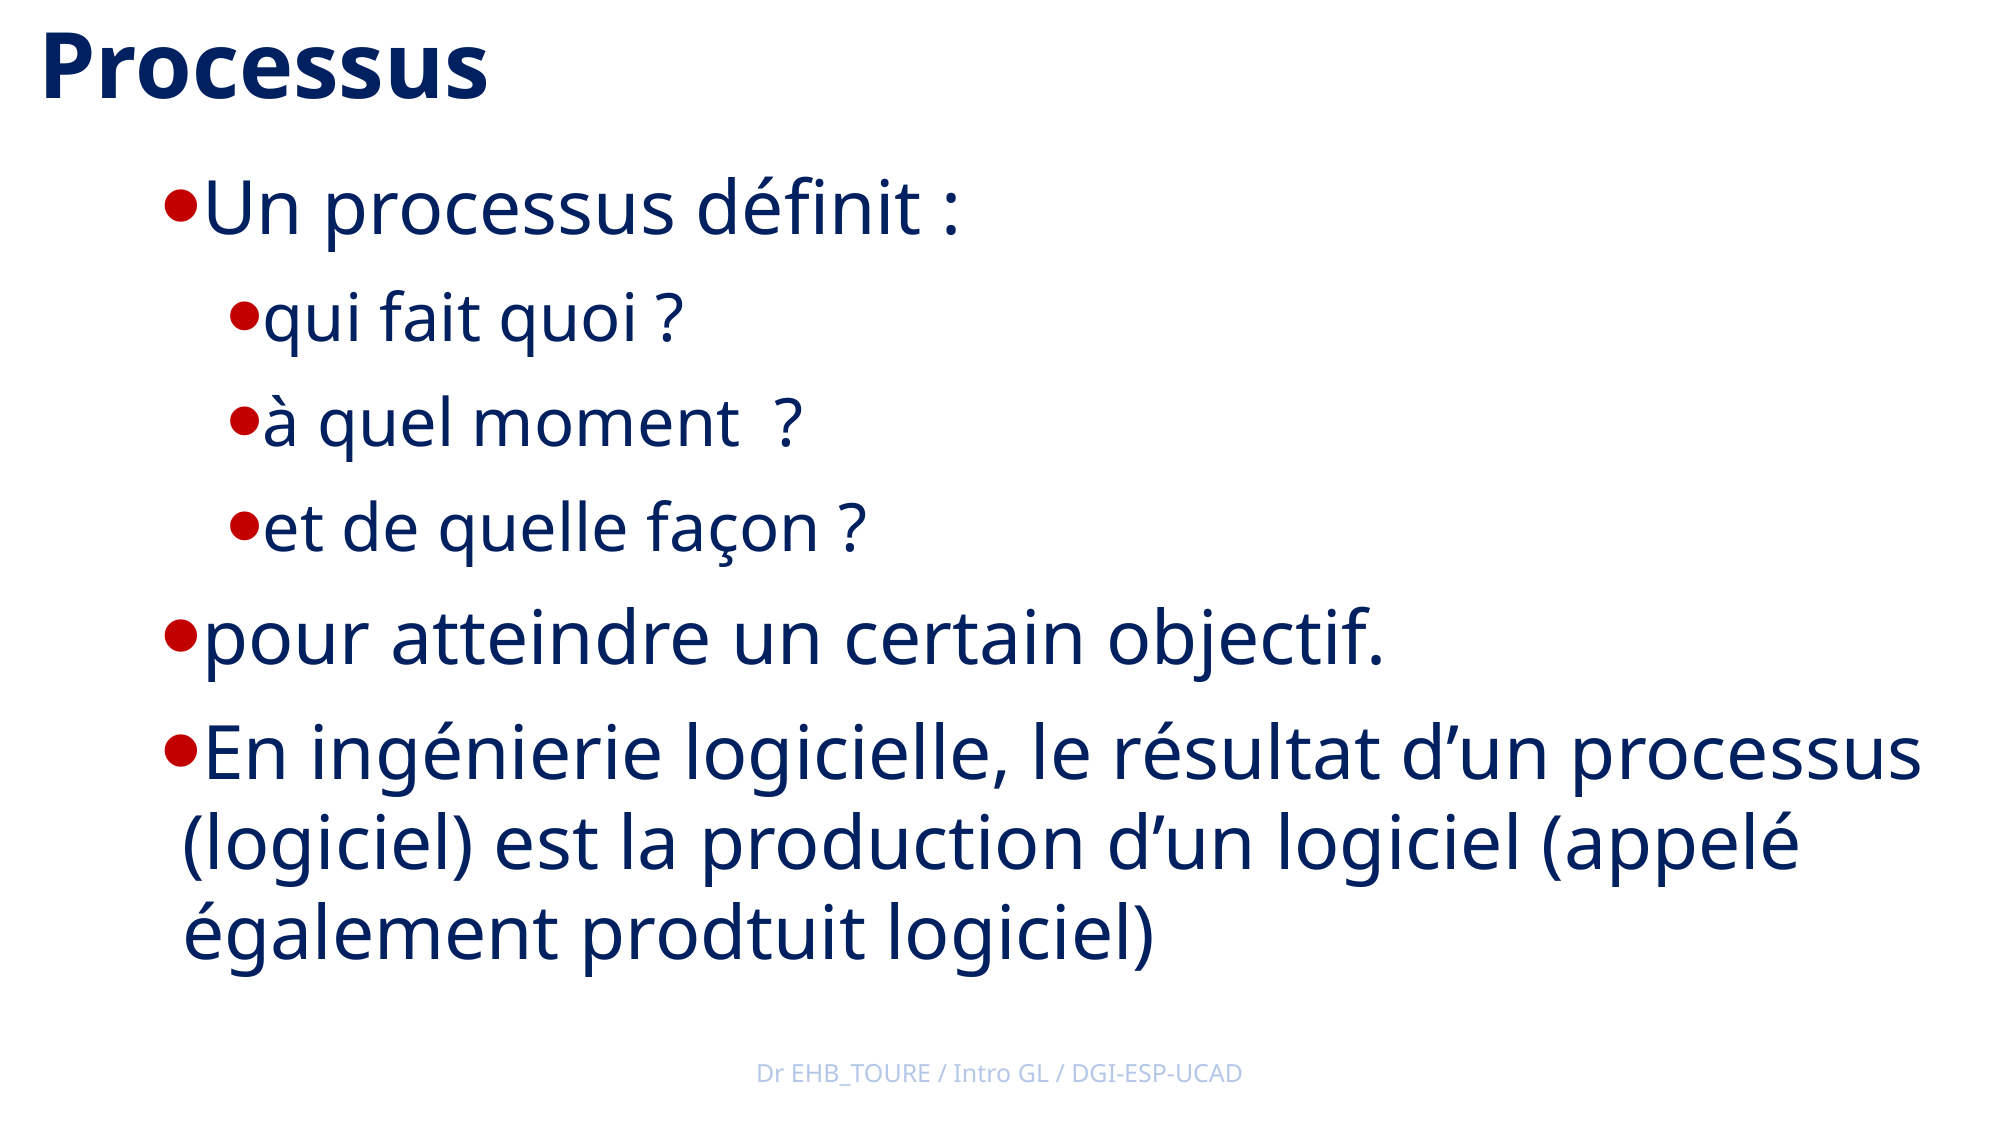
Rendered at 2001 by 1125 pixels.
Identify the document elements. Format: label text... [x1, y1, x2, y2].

footer Dr EHB_TOURE / Intro GL / DGI-ESP-UCAD [662, 1042, 1338, 1103]
text_box Processus [23, 12, 845, 98]
text_box Un processus définit : qui fait quoi ? à quel moment ? et de quelle façon ? pour atteindre un certain objectif. En ingénierie logicielle, le résultat d’un processus (logiciel) est la production d’un logiciel (appelé également prodtuit logiciel) [104, 151, 1940, 982]
